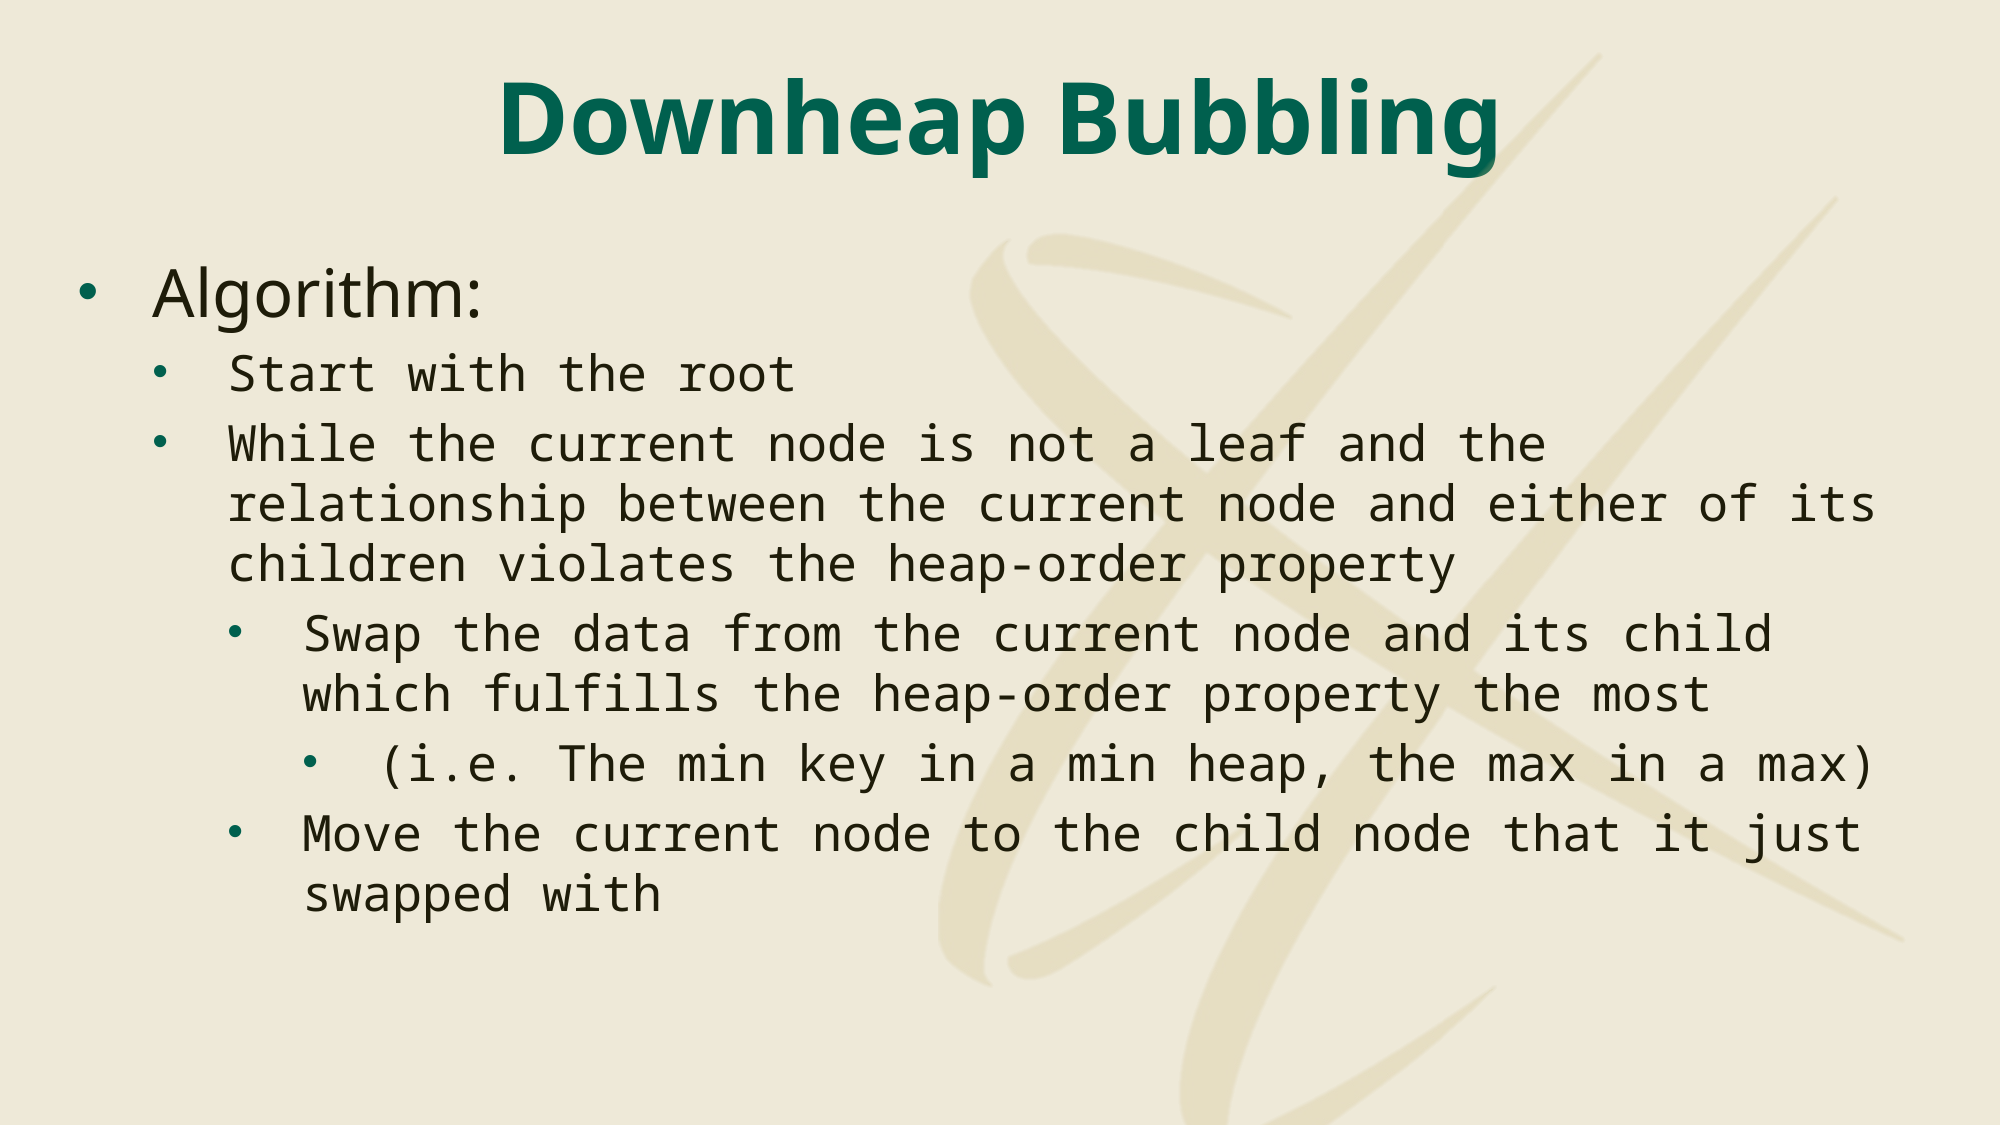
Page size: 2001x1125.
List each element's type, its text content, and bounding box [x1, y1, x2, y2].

title Downheap Bubbling [51, 0, 938, 244]
picture [938, 0, 1949, 1125]
text_box Algorithm: Start with the root While the current node is not a leaf and the relationship between the current node and either of its children violates the heap-order property Swap the data from the current node and its child which fulfills the heap-order property the most (i.e. The min key in a min heap, the max in a max) Move the current node to the child node that it just swapped with [62, 243, 938, 1125]
